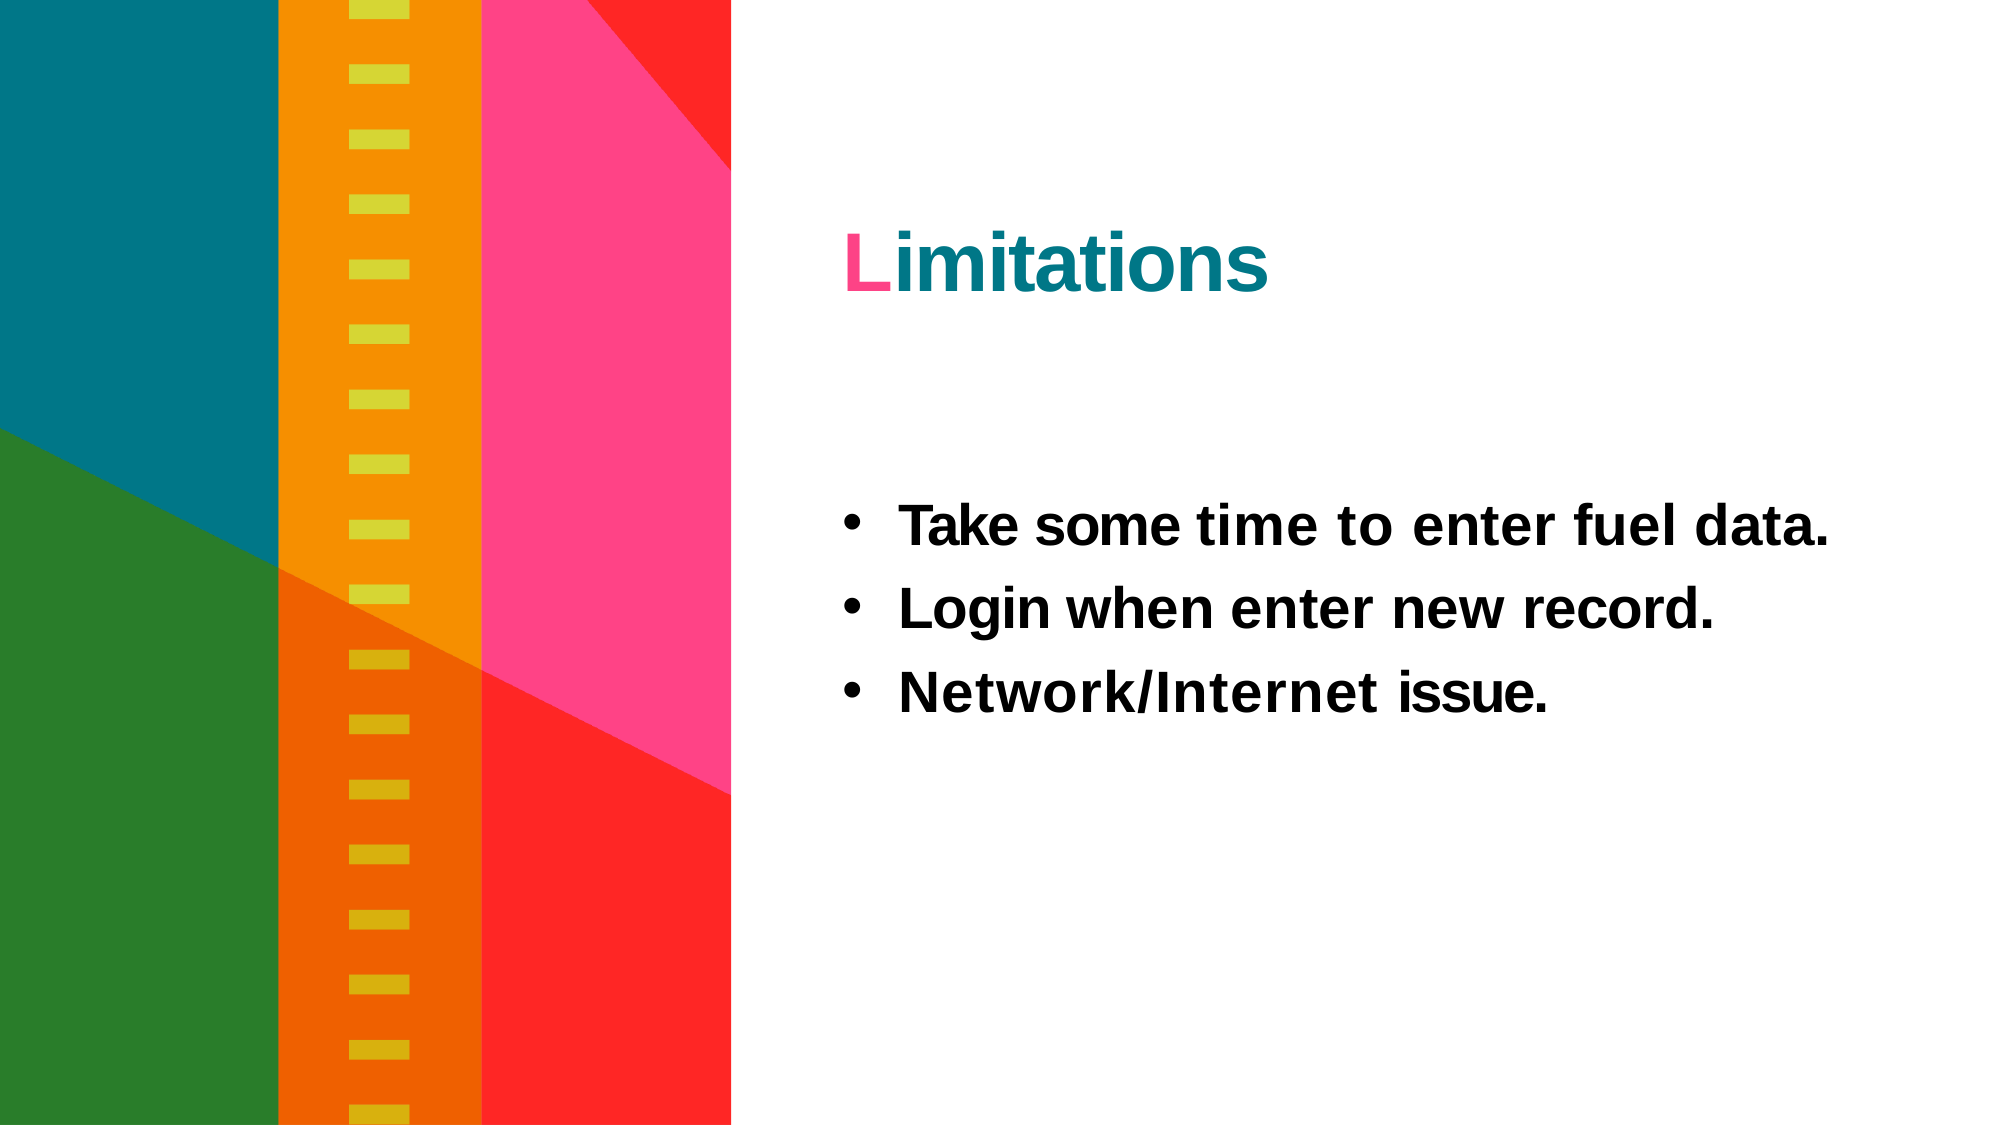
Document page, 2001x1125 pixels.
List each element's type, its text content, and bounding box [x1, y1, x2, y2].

text_box [0, 0, 732, 1125]
text_box Take some time to enter fuel data. Login when enter new record. Network/Internet issue. [840, 470, 1838, 725]
title Limitations [840, 206, 1272, 397]
